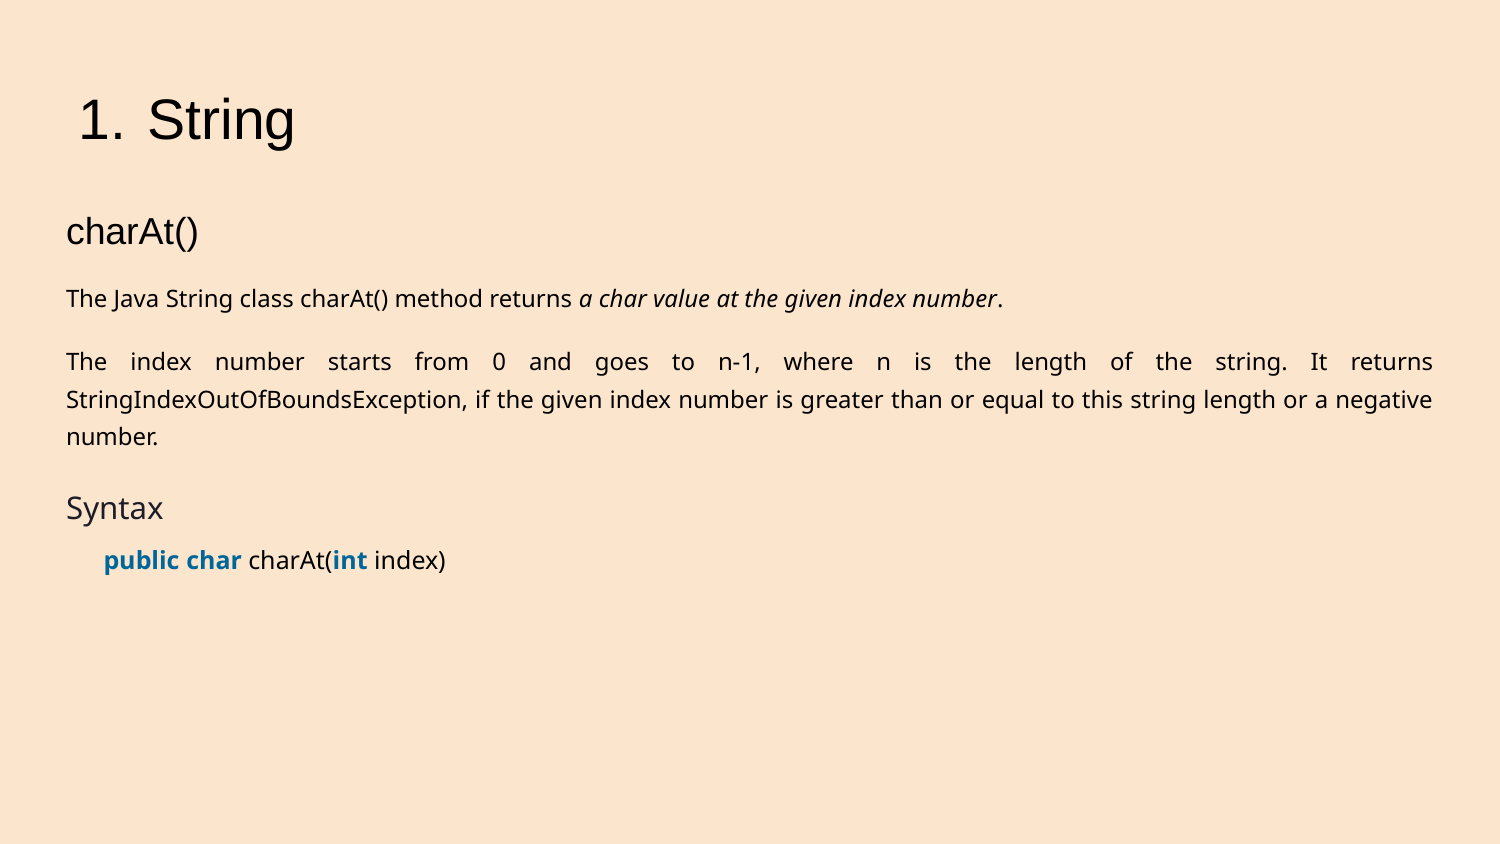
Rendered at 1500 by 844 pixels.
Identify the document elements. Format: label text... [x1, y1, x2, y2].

title String [51, 72, 1449, 167]
list charAt() The Java String class charAt() method returns a char value at the given index number. The index number starts from 0 and goes to n-1, where n is the length of the string. It returns StringIndexOutOfBoundsException, if the given index number is greater than or equal to this string length or a negative number. Syntax public char charAt(int index) [51, 189, 1449, 750]
